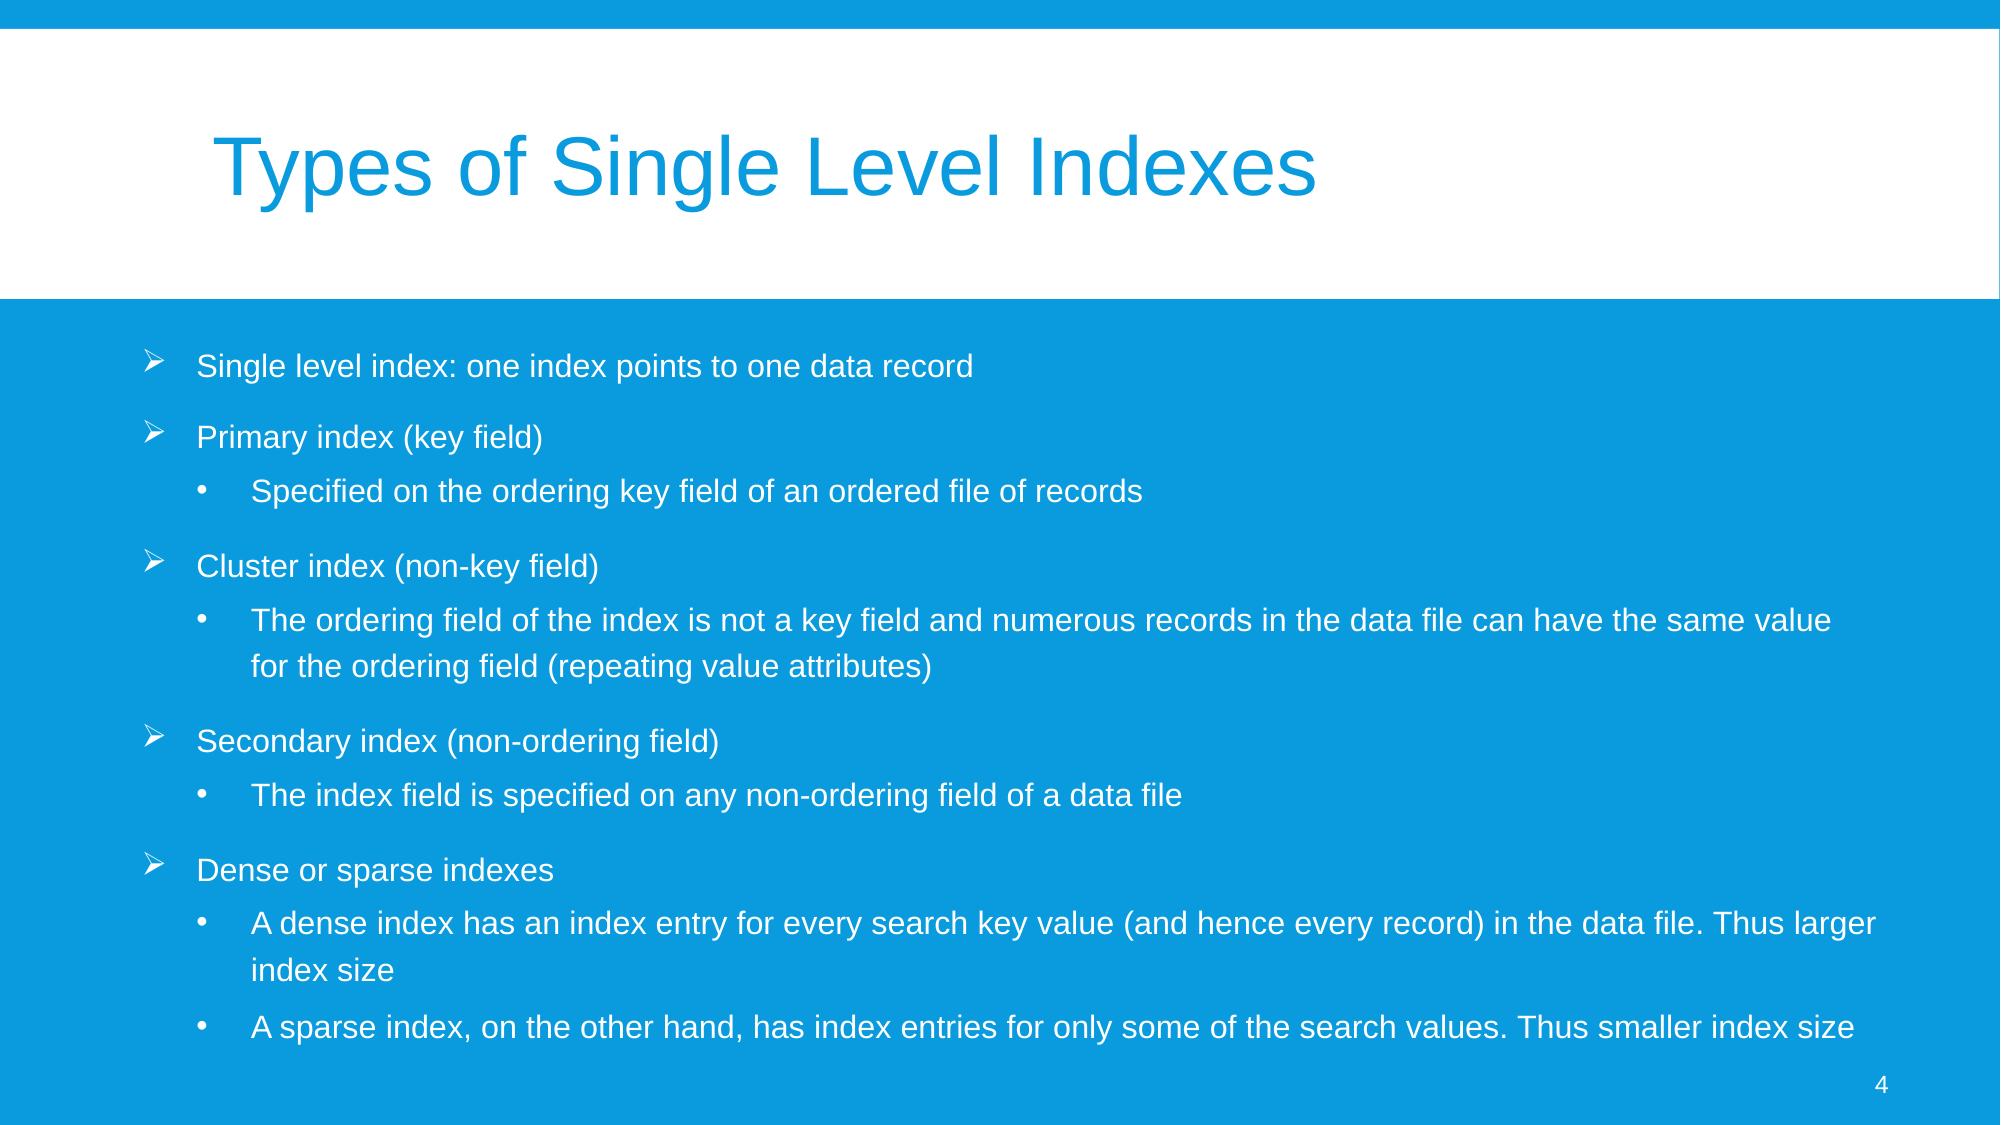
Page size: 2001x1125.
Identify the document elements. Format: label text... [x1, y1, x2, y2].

slide_number 4 [1748, 1053, 1904, 1114]
list Single level index: one index points to one data record Primary index (key field) Specified on the ordering key field of an ordered file of records Cluster index (non-key field) The ordering field of the index is not a key field and numerous records in the data file can have the same value for the ordering field (repeating value attributes) Secondary index (non-ordering field) The index field is specified on any non-ordering field of a data file Dense or sparse indexes A dense index has an index entry for every search key value (and hence every record) in the data file. Thus larger index size A sparse index, on the other hand, has index entries for only some of the search values. Thus smaller index size [126, 329, 1894, 1097]
title Types of Single Level Indexes [197, 46, 1803, 295]
